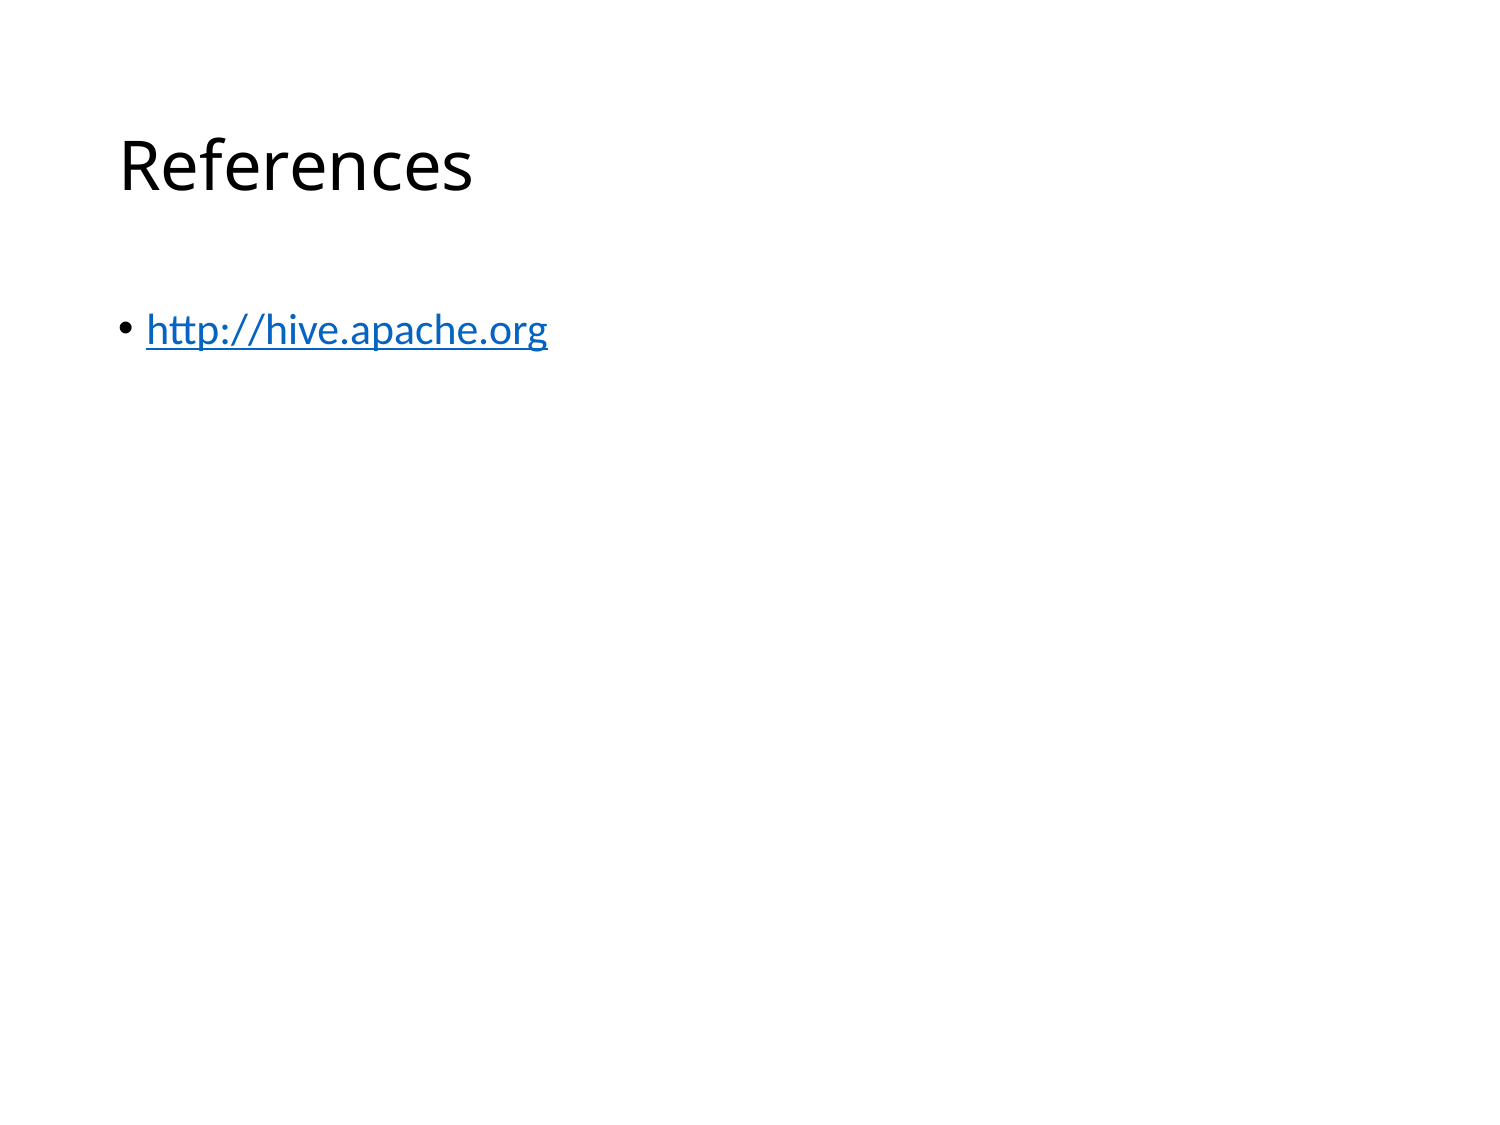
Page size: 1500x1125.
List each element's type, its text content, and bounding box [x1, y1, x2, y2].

title References [103, 59, 1397, 278]
list http://hive.apache.org [103, 299, 1397, 1014]
